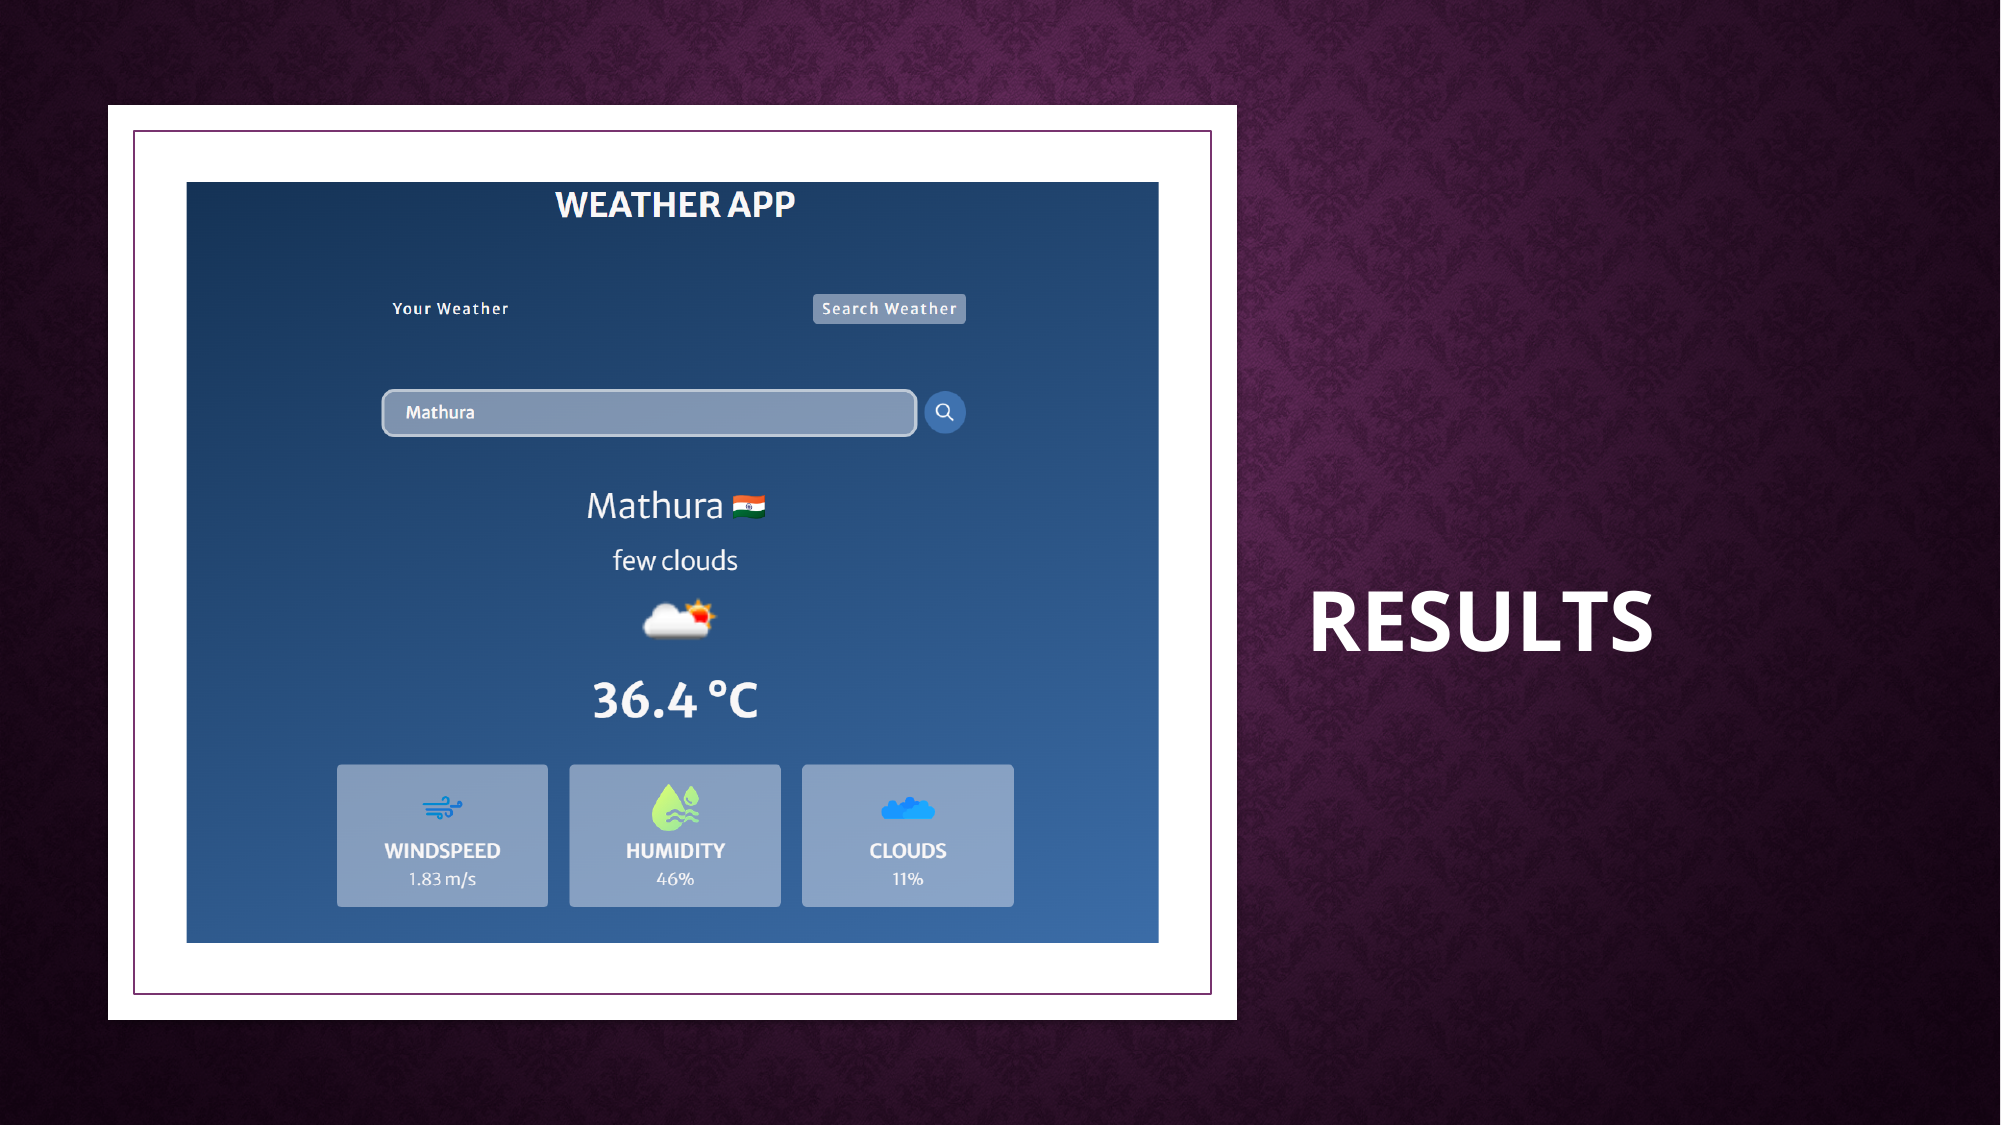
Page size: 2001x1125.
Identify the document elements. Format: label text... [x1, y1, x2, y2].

title Results [1291, 103, 1889, 677]
text_box [122, 119, 1223, 1006]
picture [186, 182, 1160, 943]
text_box [132, 130, 1213, 995]
